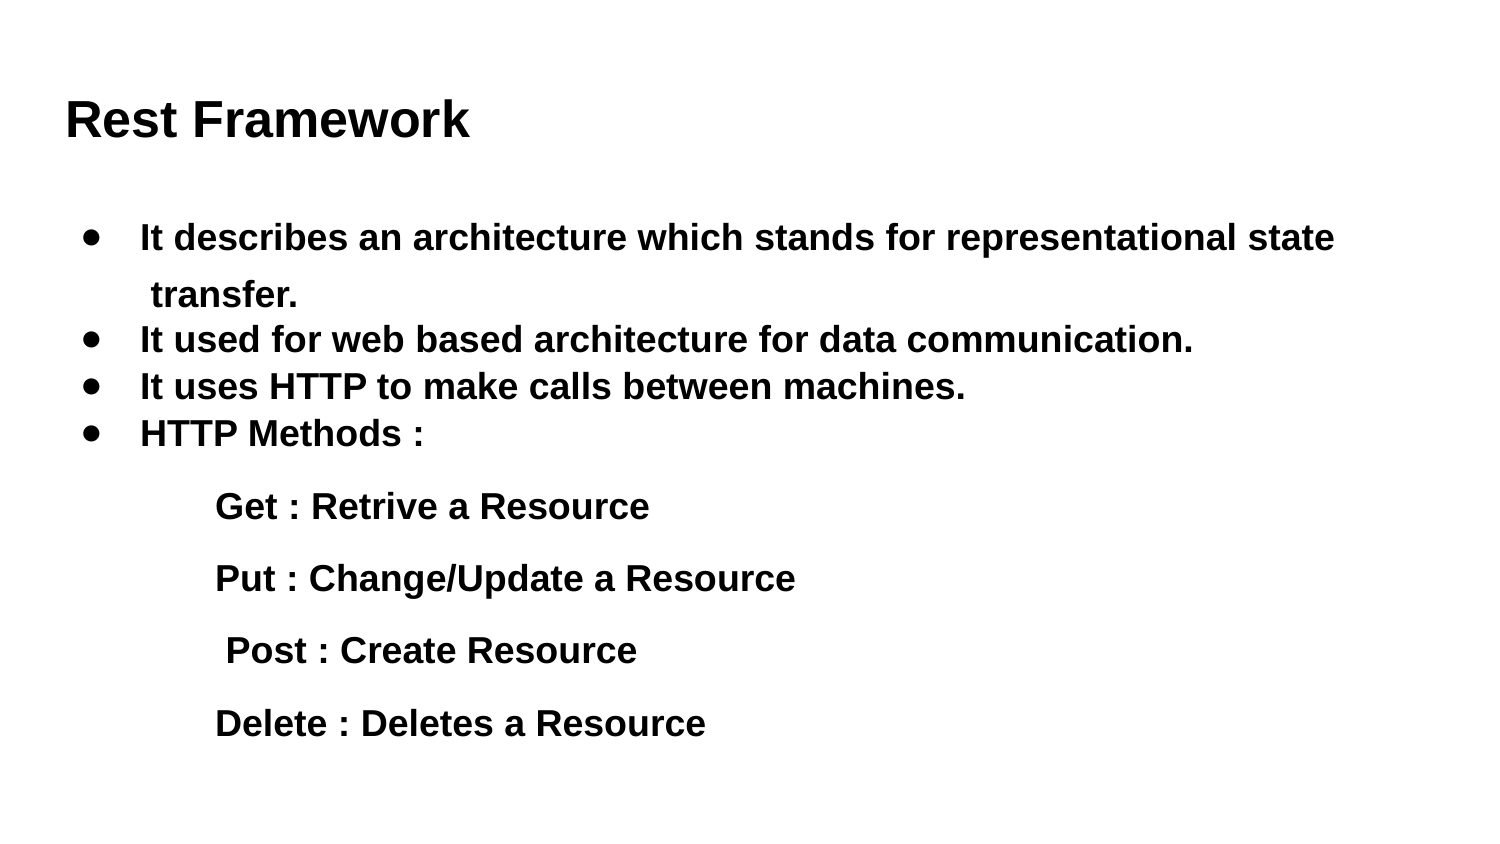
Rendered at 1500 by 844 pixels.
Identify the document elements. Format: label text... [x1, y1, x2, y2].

title Rest Framework [63, 82, 476, 227]
text_box It describes an architecture which stands for representational state transfer. It used for web based architecture for data communication. It uses HTTP to make calls between machines. HTTP Methods : Get : Retrive a Resource Put : Change/Update a Resource Post : Create Resource Delete : Deletes a Resource [77, 199, 1337, 744]
